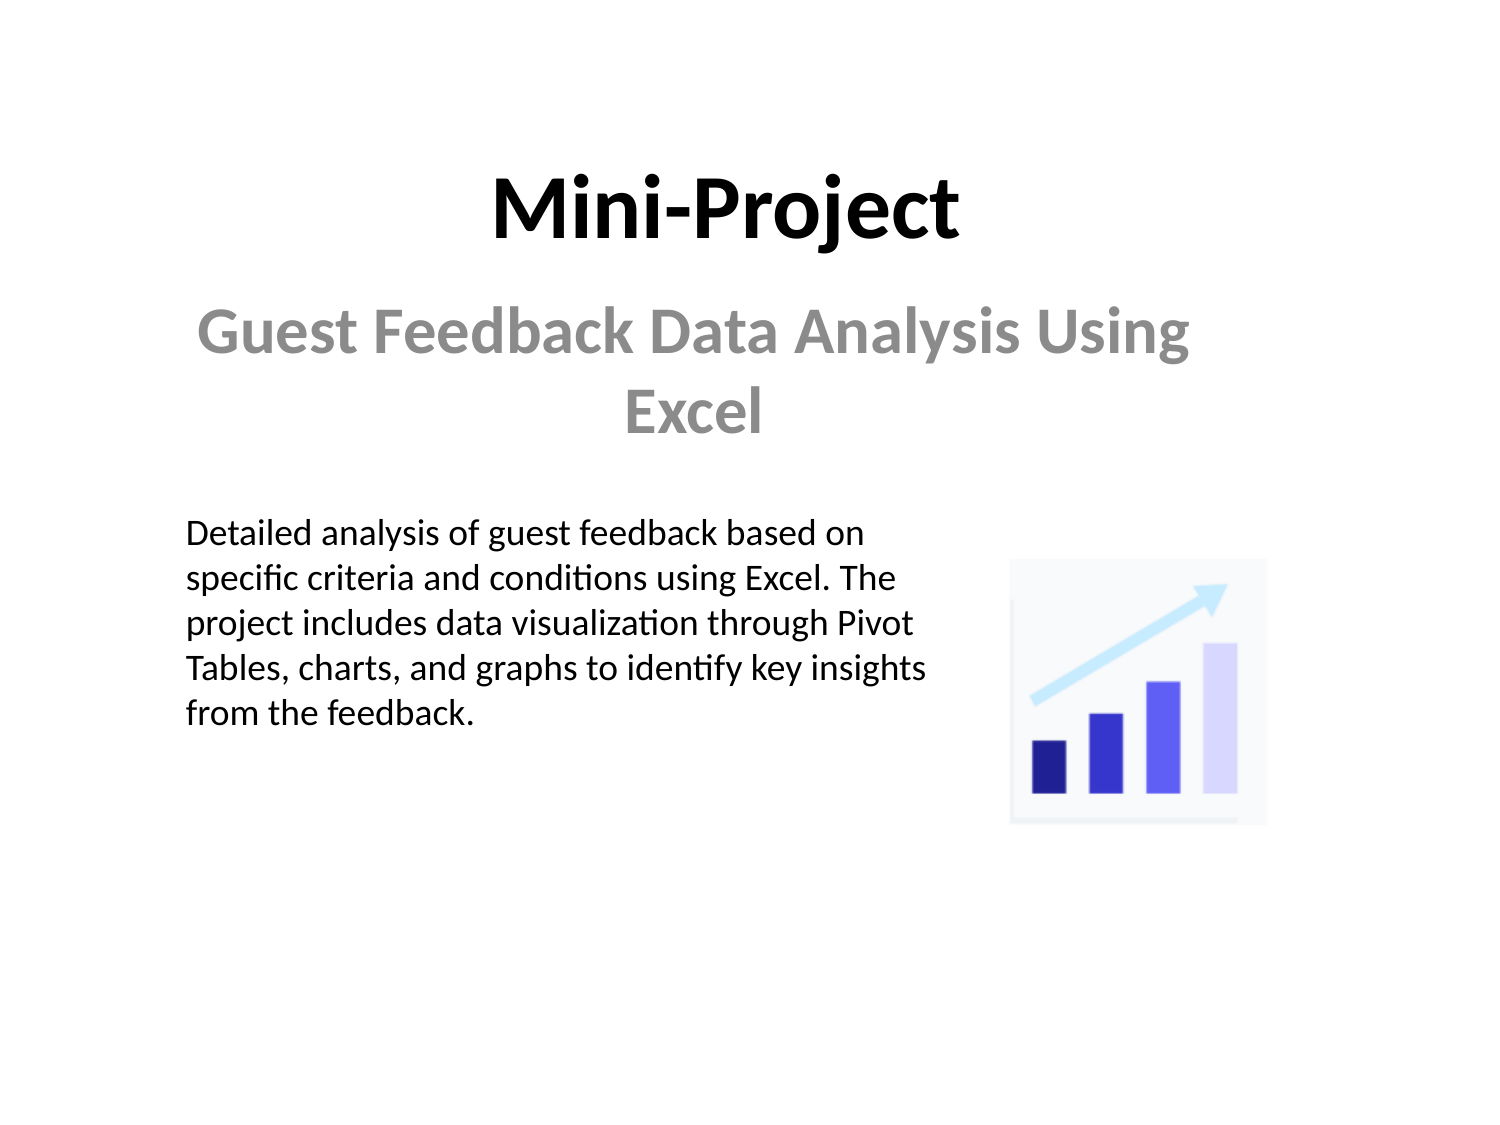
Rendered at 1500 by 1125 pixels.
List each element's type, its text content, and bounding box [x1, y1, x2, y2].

subtitle Guest Feedback Data Analysis Using Excel [123, 278, 1265, 501]
title Mini-Project [194, 125, 1258, 278]
text_box Detailed analysis of guest feedback based on specific criteria and conditions using Excel. The project includes data visualization through Pivot Tables, charts, and graphs to identify key insights from the feedback. [171, 500, 987, 741]
picture [915, 503, 1372, 870]
